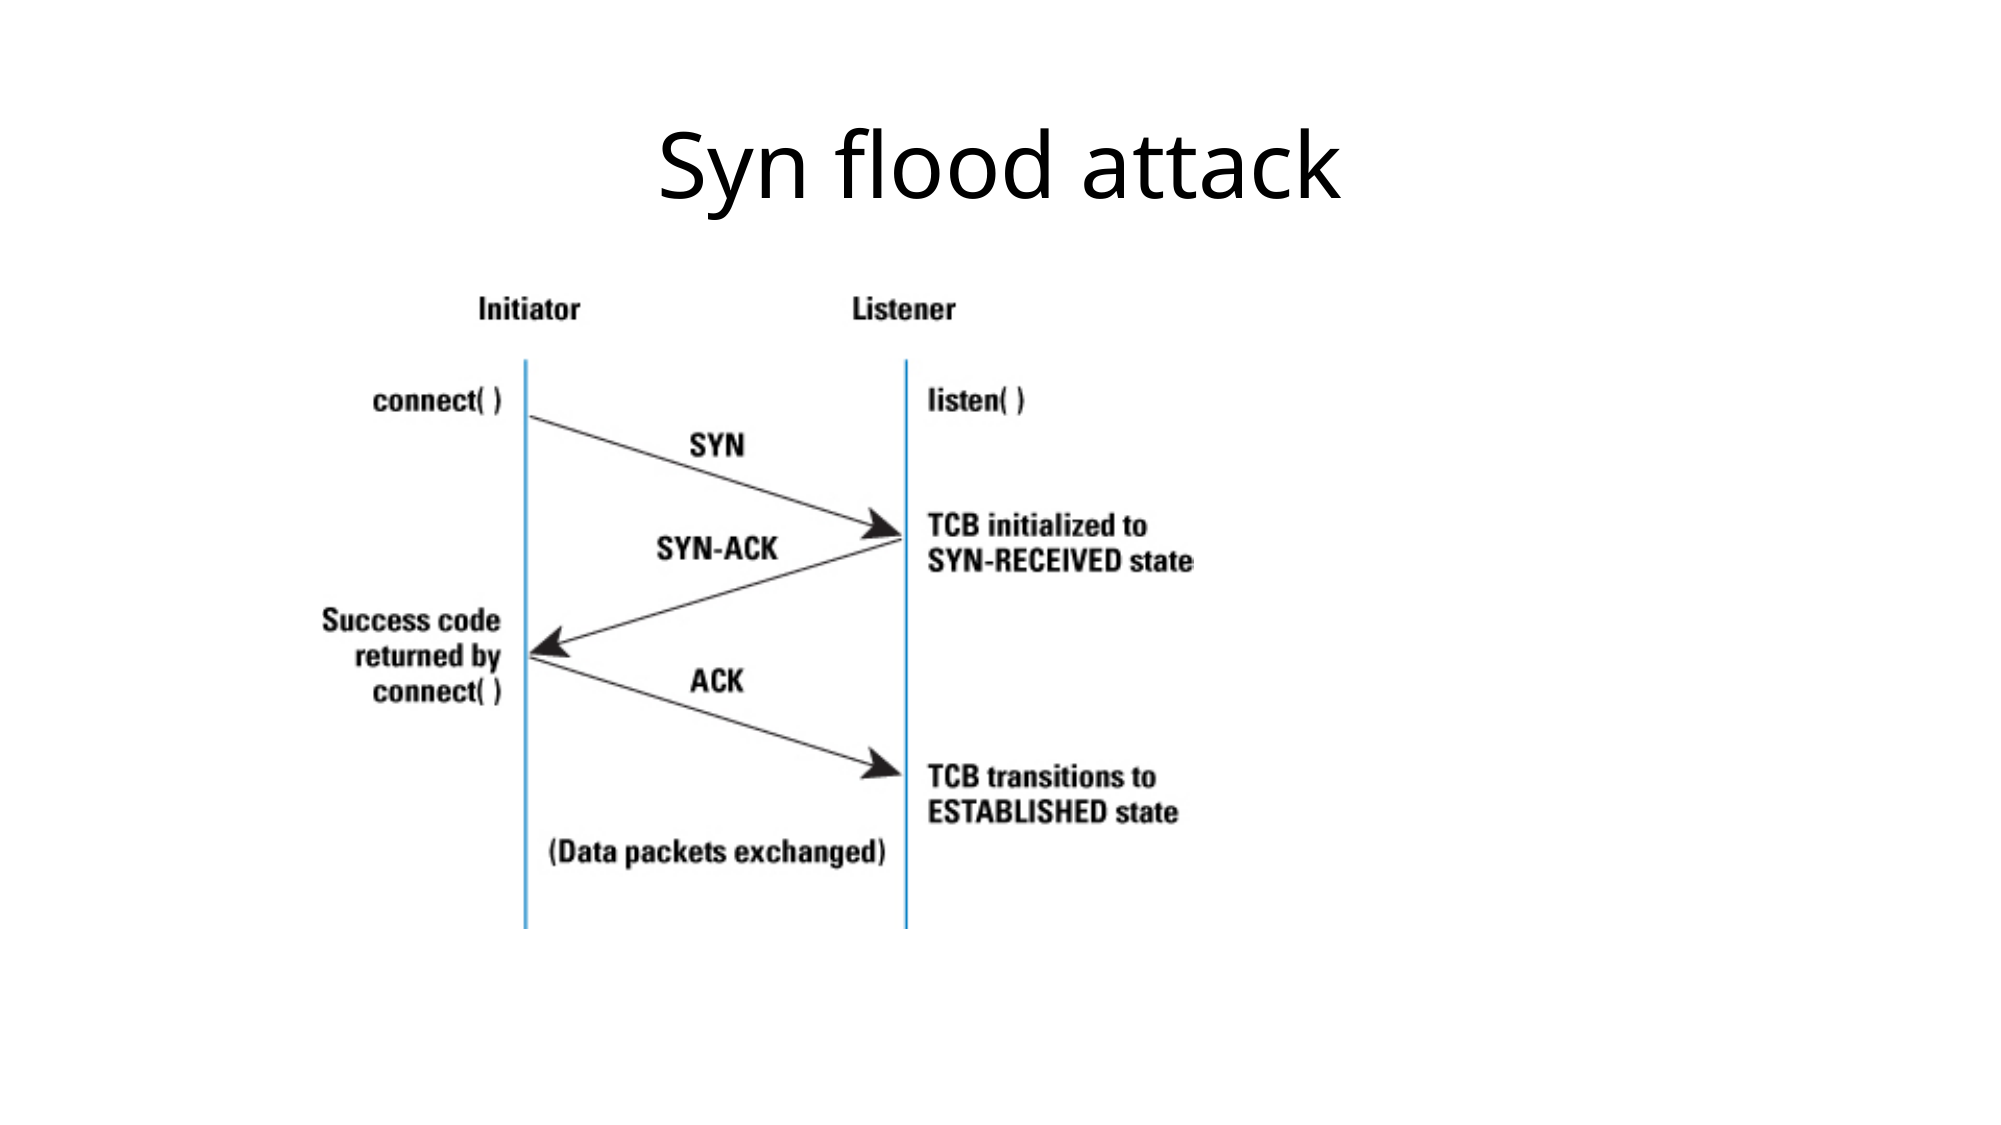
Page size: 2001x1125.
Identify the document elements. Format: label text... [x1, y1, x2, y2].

title Syn flood attack [137, 59, 1863, 278]
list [322, 293, 1194, 930]
